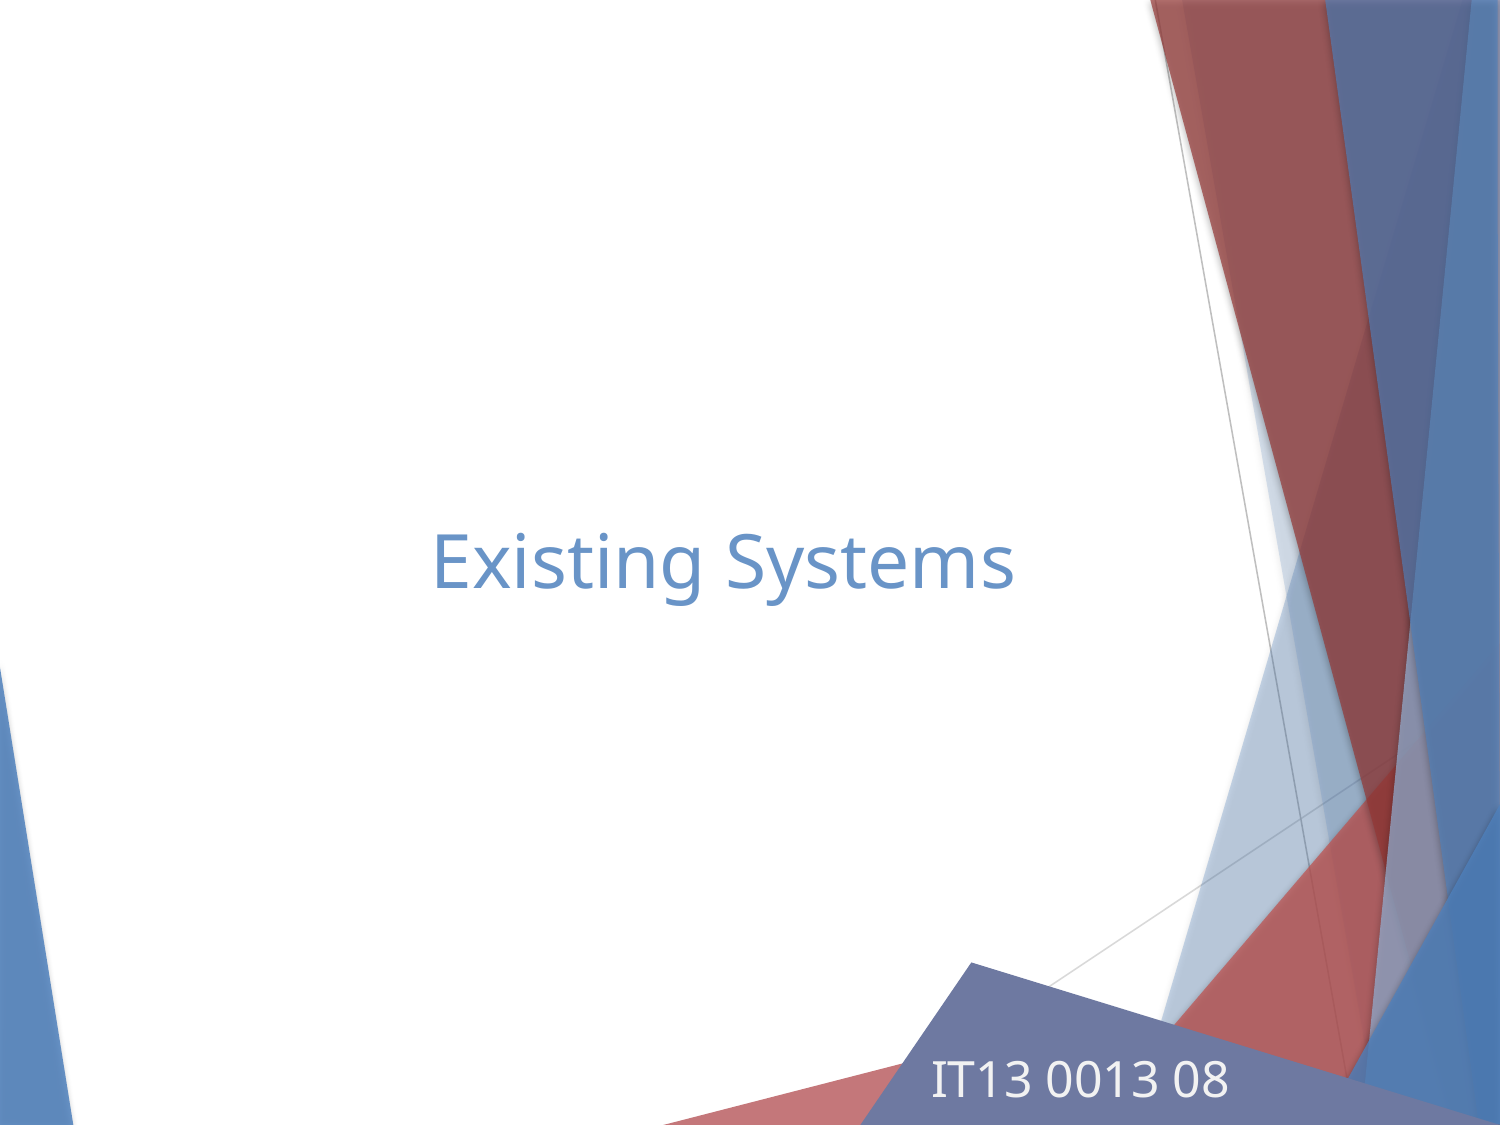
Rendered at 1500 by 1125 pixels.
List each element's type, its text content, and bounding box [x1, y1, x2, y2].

title Existing Systems [212, 450, 1254, 667]
text_box [661, 1062, 900, 1125]
text_box [859, 960, 1500, 1125]
text_box IT13 0013 08 [916, 1040, 1367, 1116]
